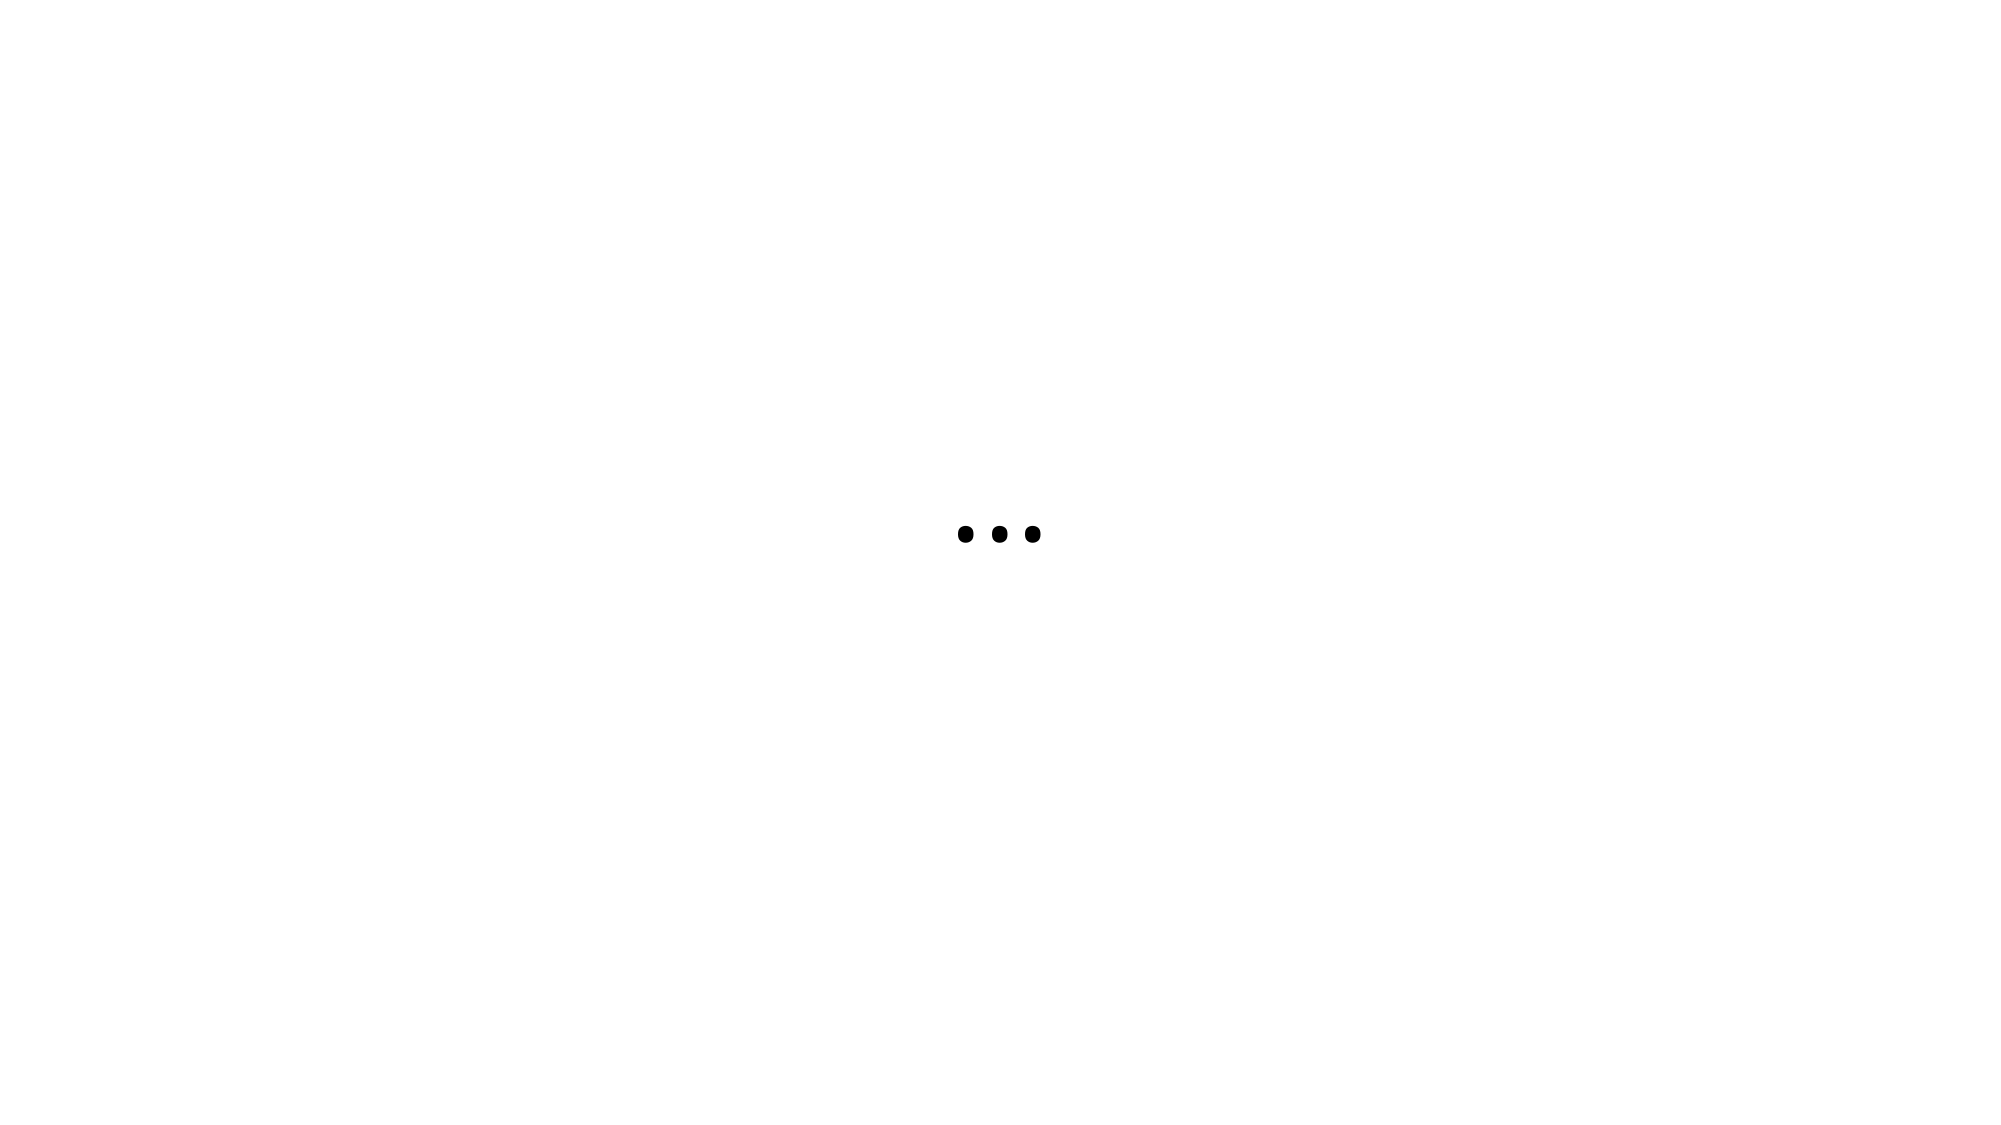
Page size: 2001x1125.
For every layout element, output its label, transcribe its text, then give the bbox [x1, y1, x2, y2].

title ... [249, 184, 1750, 576]
